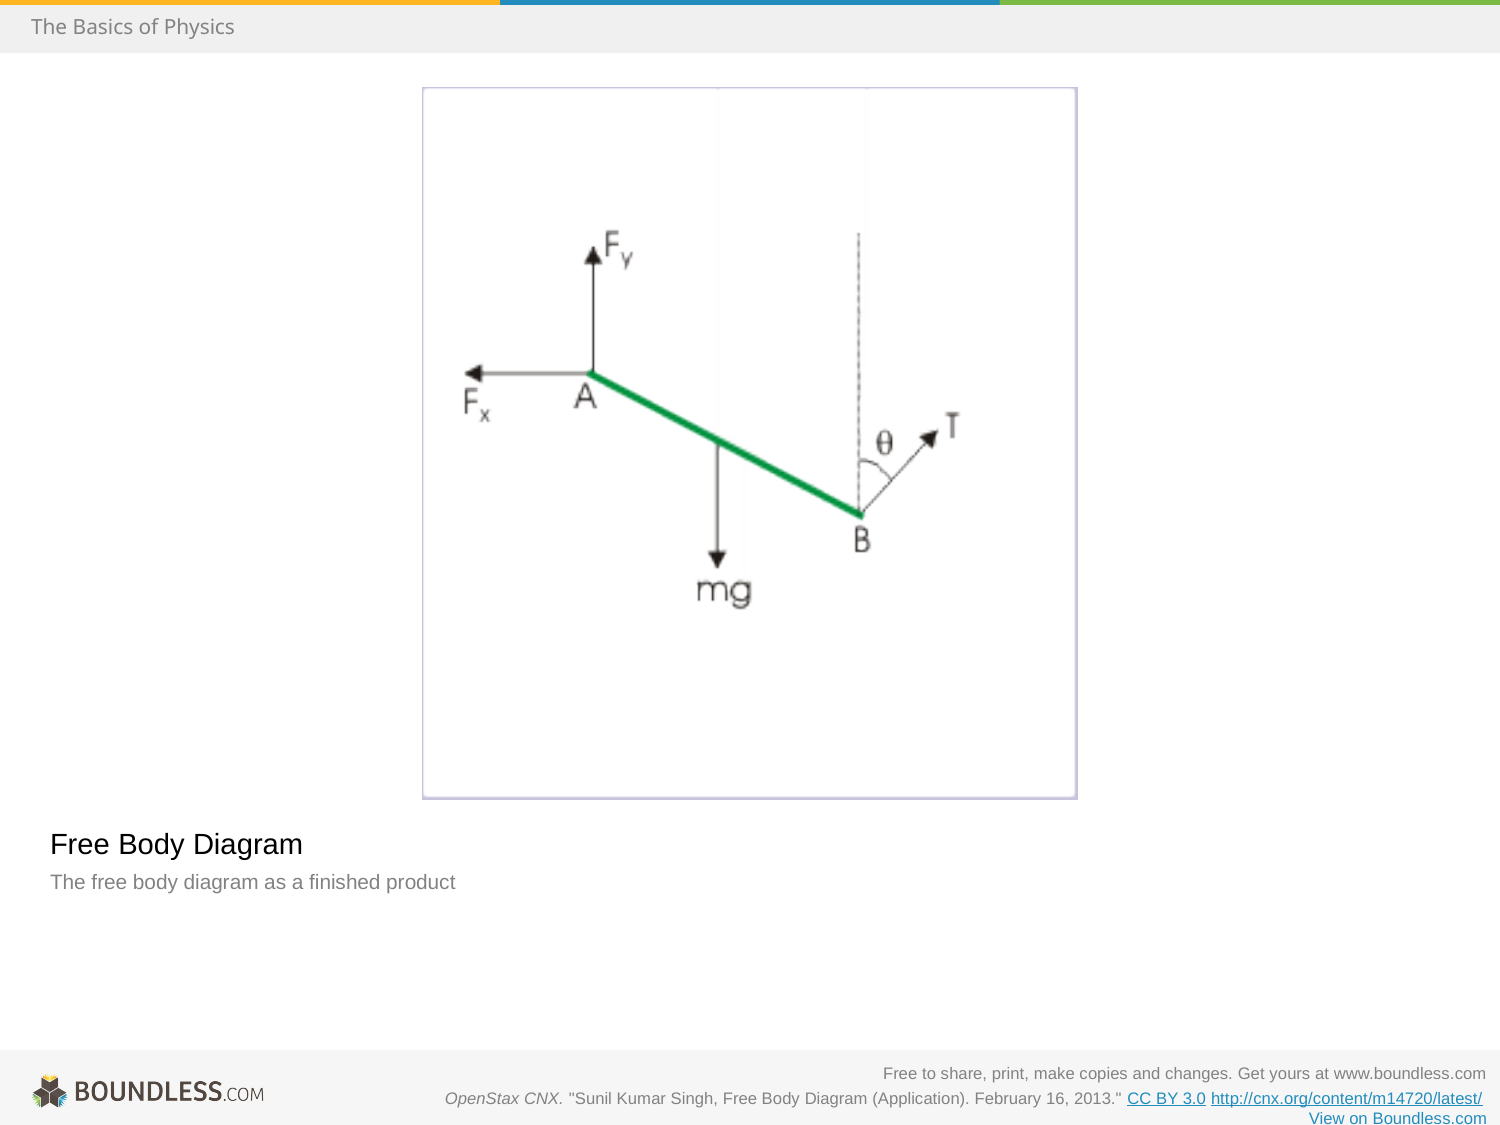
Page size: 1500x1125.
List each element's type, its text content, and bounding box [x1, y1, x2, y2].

text_box Free to share, print, make copies and changes. Get yours at www.boundless.com [649, 1062, 1488, 1087]
text_box [0, 2, 1500, 54]
text_box OpenStax CNX. "Sunil Kumar Singh, Free Body Diagram (Application). February 16, 2013." CC BY 3.0 http://cnx.org/content/m14720/latest/ View on Boundless.com [274, 1087, 1488, 1125]
picture [421, 87, 1078, 801]
list Free Body Diagram The free body diagram as a finished product [50, 825, 1450, 1038]
text_box [0, 1050, 1500, 1125]
text_box The Basics of Physics [31, 13, 1475, 38]
picture [30, 1072, 265, 1109]
